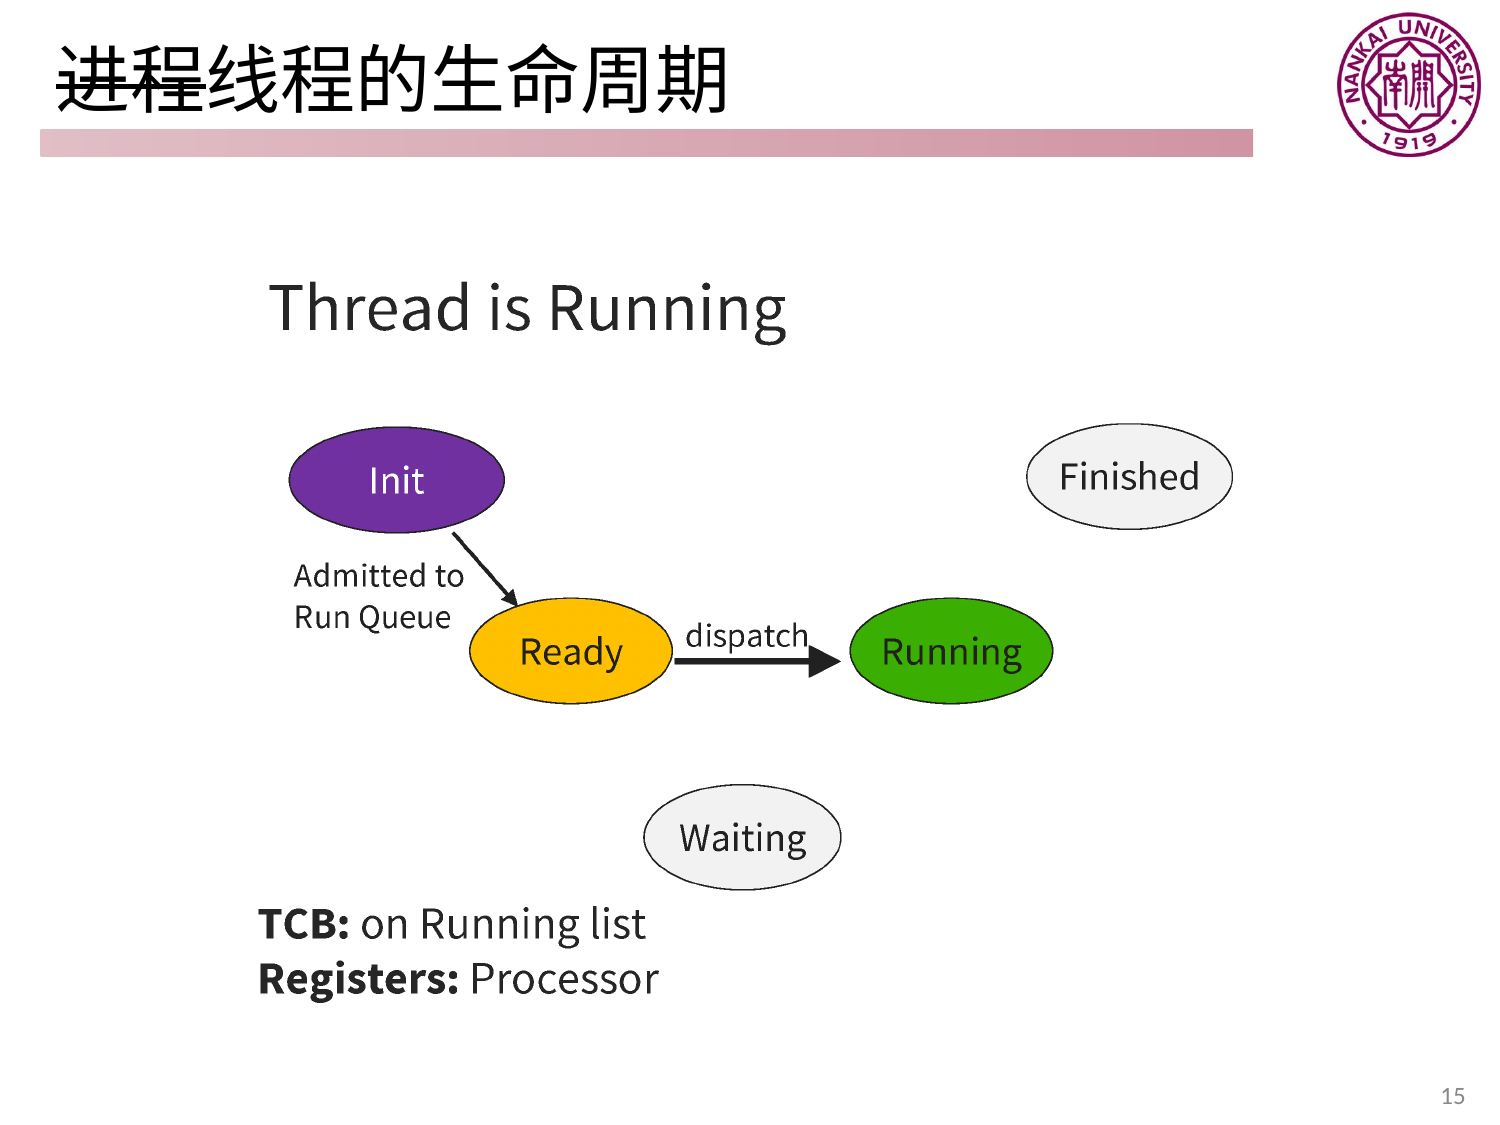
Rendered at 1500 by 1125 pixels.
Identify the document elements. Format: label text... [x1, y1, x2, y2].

slide_number 15 [1143, 1065, 1481, 1125]
title 进程线程的生命周期 [40, 33, 1335, 133]
picture [1337, 12, 1481, 157]
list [228, 218, 1294, 1042]
